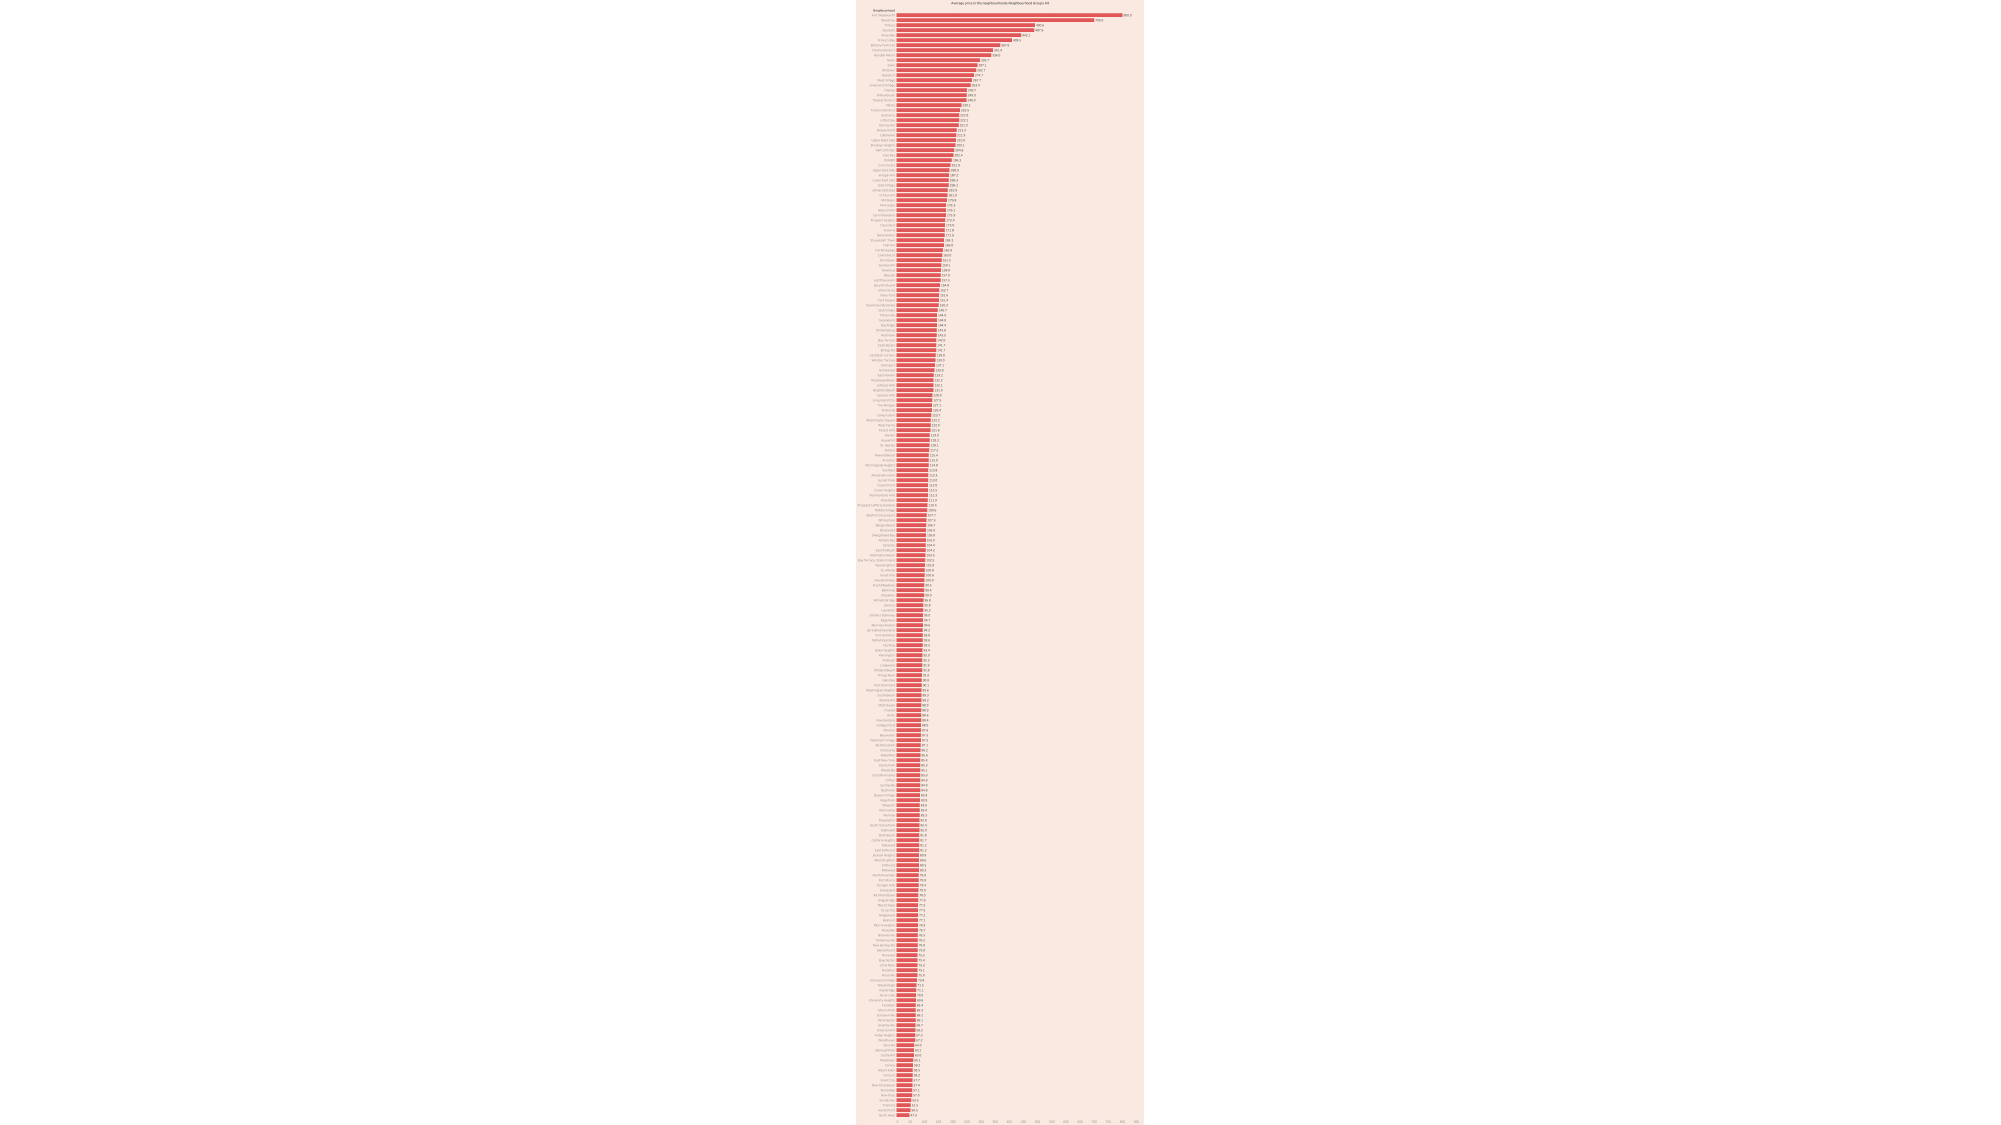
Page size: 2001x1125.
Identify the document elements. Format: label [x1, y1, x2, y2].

picture [856, 0, 1144, 1125]
